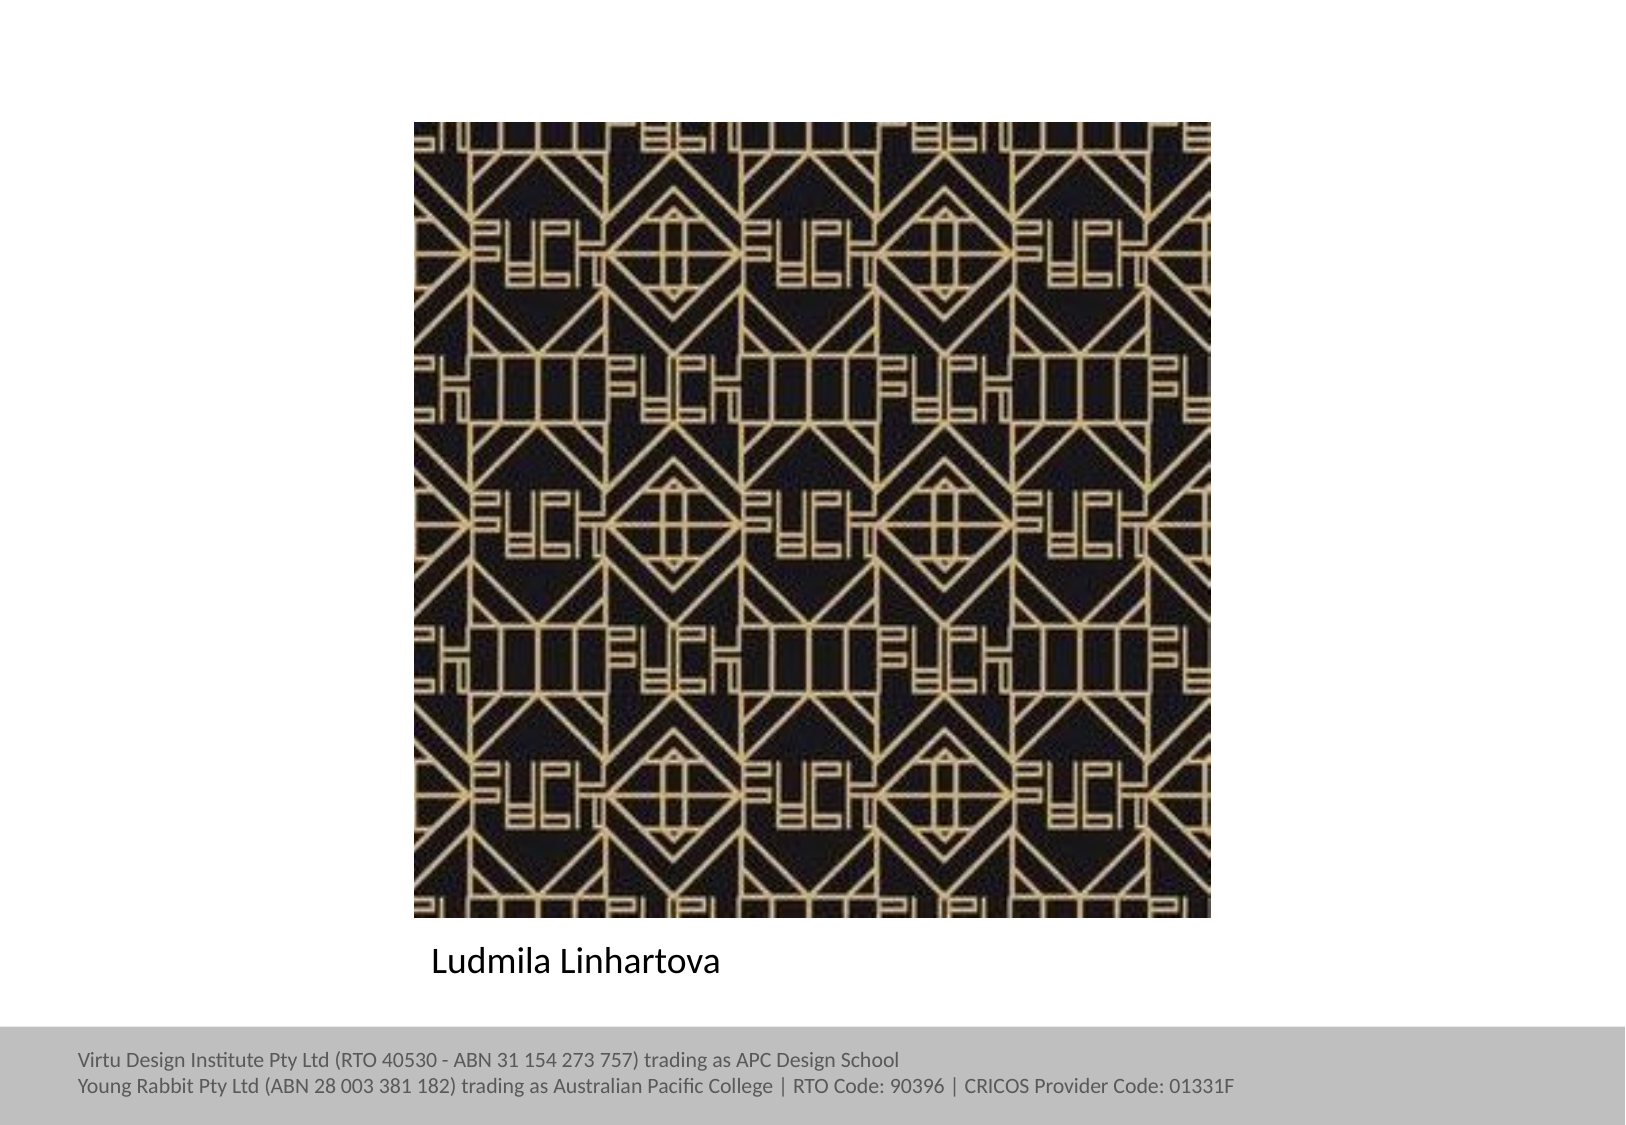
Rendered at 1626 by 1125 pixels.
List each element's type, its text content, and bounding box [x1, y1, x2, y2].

picture [414, 122, 1211, 918]
text_box [0, 1026, 1625, 1125]
text_box Ludmila Linhartova [416, 929, 737, 989]
text_box Virtu Design Institute Pty Ltd (RTO 40530 - ABN 31 154 273 757) trading as APC Design School Young Rabbit Pty Ltd (ABN 28 003 381 182) trading as Australian Pacific College | RTO Code: 90396 | CRICOS Provider Code: 01331F [63, 1038, 1550, 1106]
